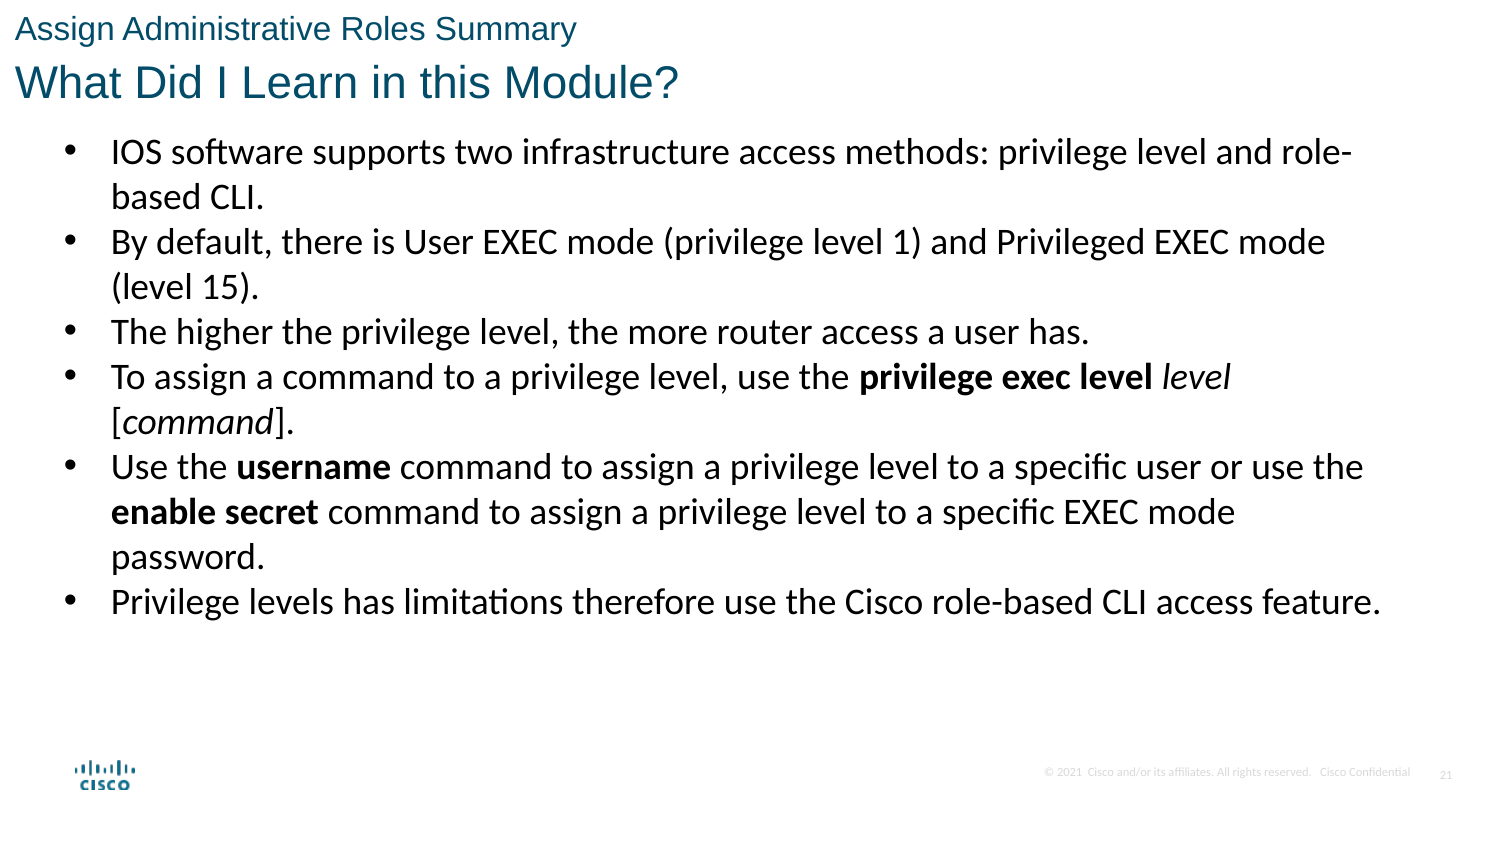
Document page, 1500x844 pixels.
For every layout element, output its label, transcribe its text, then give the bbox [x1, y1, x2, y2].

slide_number <number> [1425, 759, 1500, 797]
list What Did I Learn in this Module? [0, 45, 1500, 195]
text_box IOS software supports two infrastructure access methods: privilege level and role-based CLI. By default, there is User EXEC mode (privilege level 1) and Privileged EXEC mode (level 15). The higher the privilege level, the more router access a user has. To assign a command to a privilege level, use the privilege exec level level [command]. Use the username command to assign a privilege level to a specific user or use the enable secret command to assign a privilege level to a specific EXEC mode password. Privilege levels has limitations therefore use the Cisco role-based CLI access feature. [49, 120, 1400, 714]
picture [75, 759, 135, 790]
list Assign Administrative Roles Summary [0, 0, 1500, 45]
